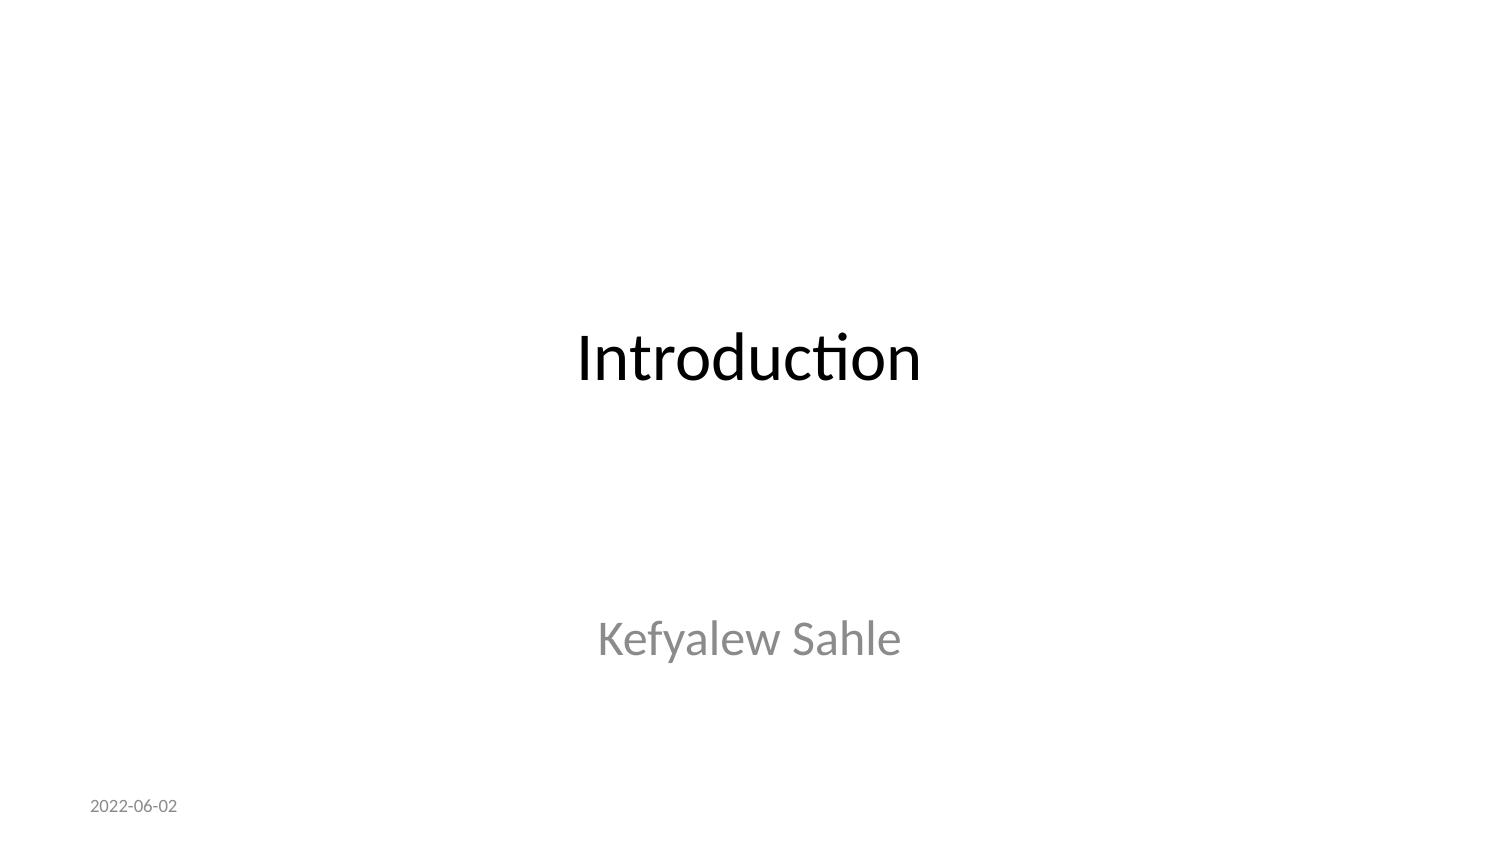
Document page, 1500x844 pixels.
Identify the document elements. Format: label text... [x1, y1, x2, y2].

subtitle Kefyalew Sahle [225, 478, 1275, 694]
title Introduction [112, 262, 1388, 443]
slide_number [75, 782, 425, 827]
